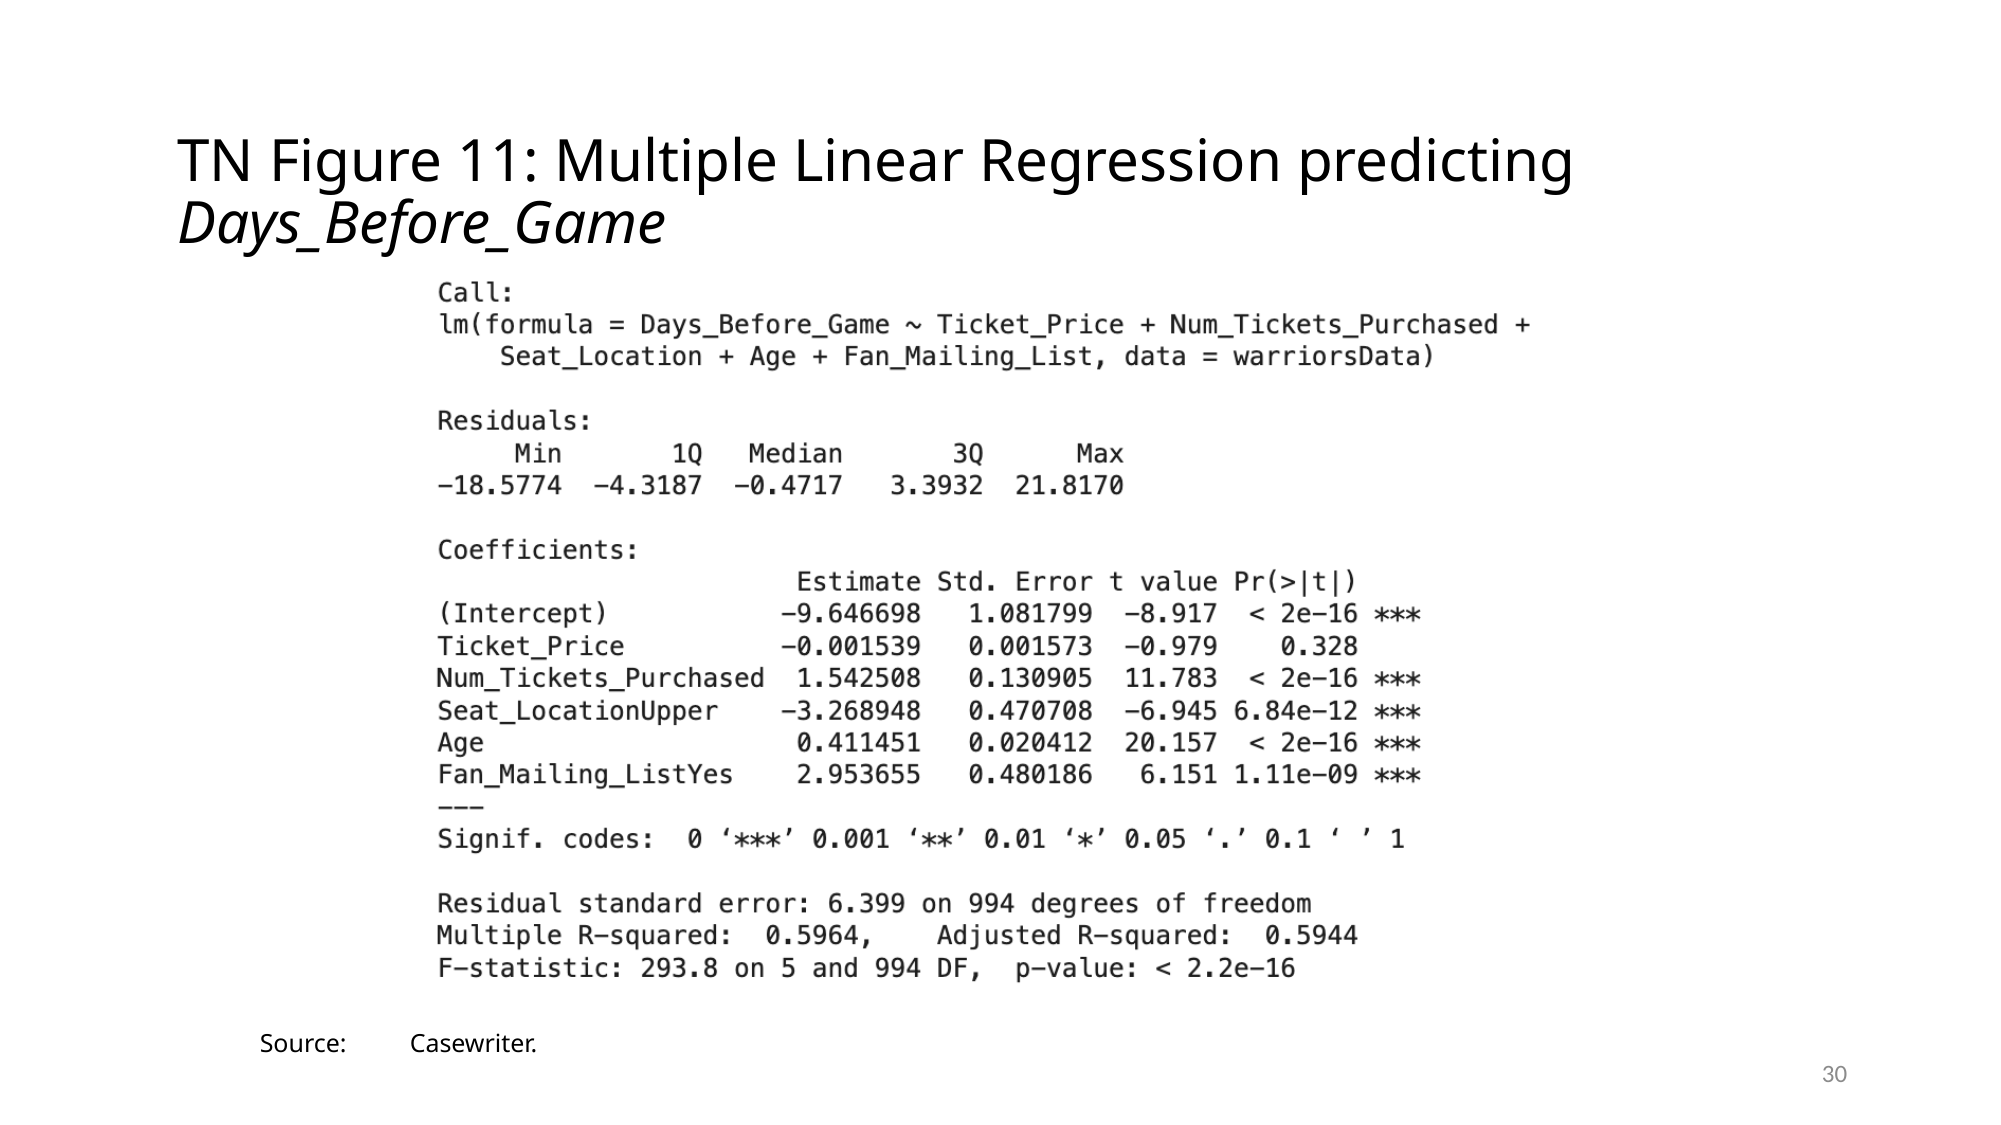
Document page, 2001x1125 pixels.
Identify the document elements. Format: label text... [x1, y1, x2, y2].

slide_number 30 [1412, 1042, 1863, 1103]
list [425, 280, 1549, 995]
text_box TN Figure 11: Multiple Linear Regression predicting Days_Before_Game [162, 84, 1888, 303]
text_box Source: Casewriter. [245, 1019, 553, 1065]
